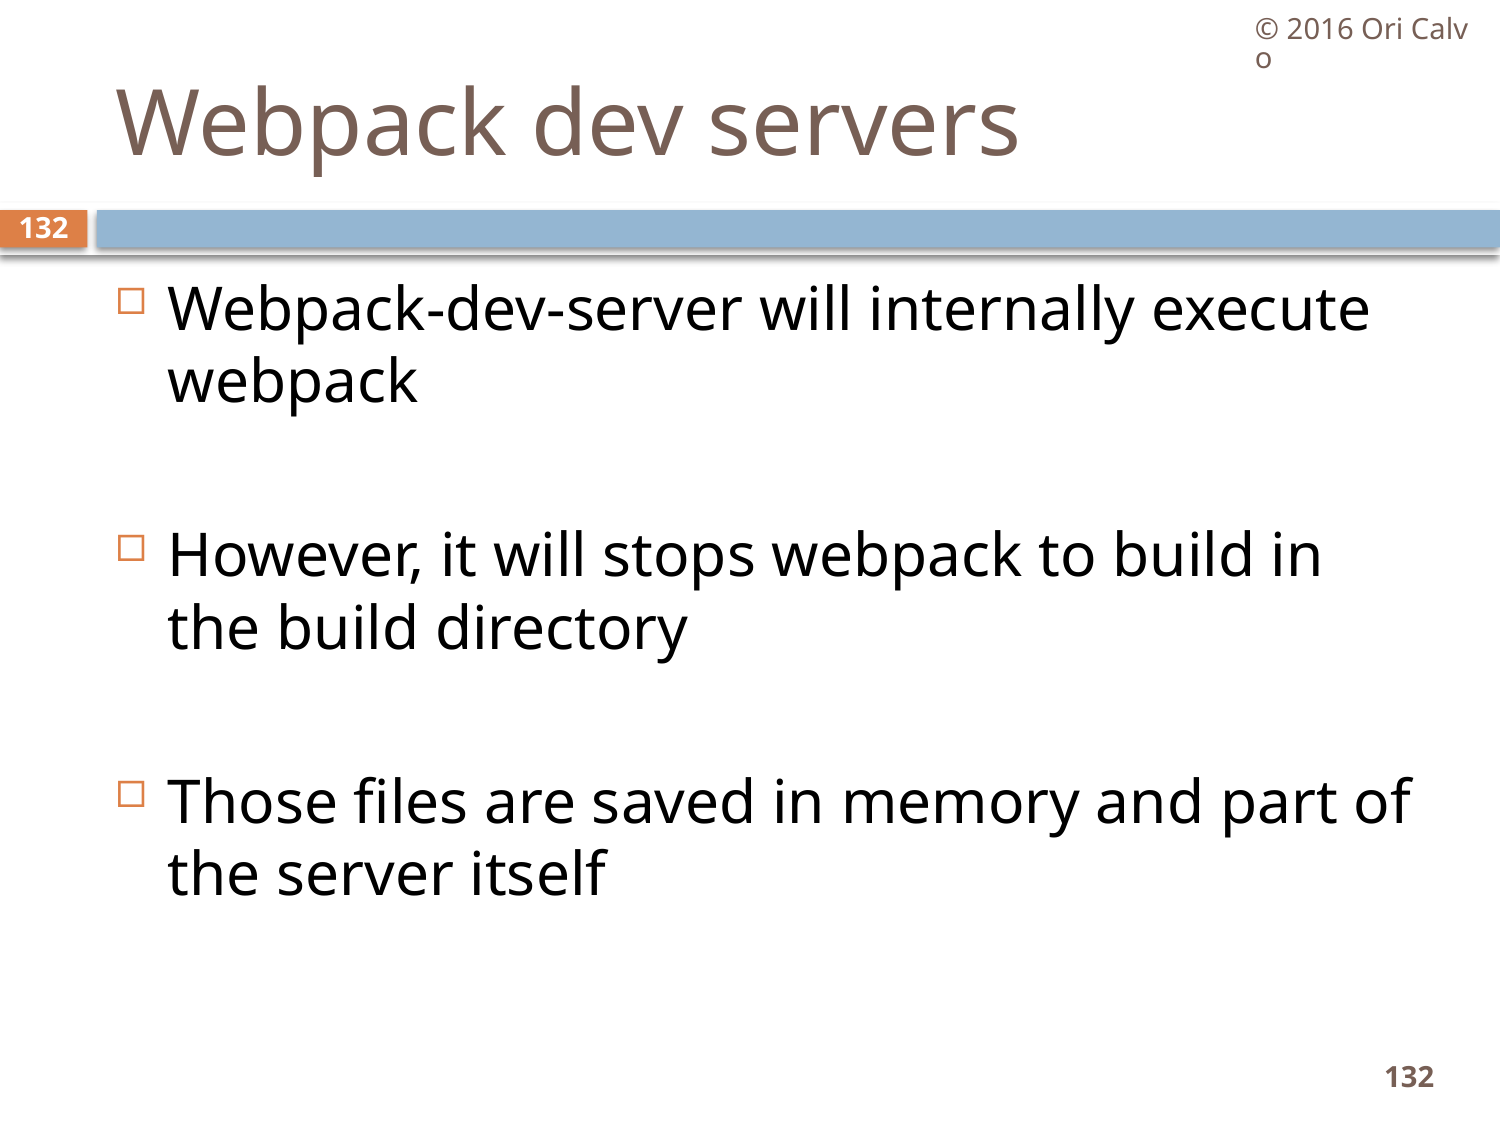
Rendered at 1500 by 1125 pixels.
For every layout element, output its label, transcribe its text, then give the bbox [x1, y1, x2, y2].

title Webpack dev servers [100, 37, 1438, 200]
slide_number 132 [0, 208, 88, 249]
footer © 2016 Ori Calvo [1240, 0, 1500, 60]
list Webpack-dev-server will internally execute webpack However, it will stops webpack to build in the build directory Those files are saved in memory and part of the server itself [100, 262, 1438, 1000]
